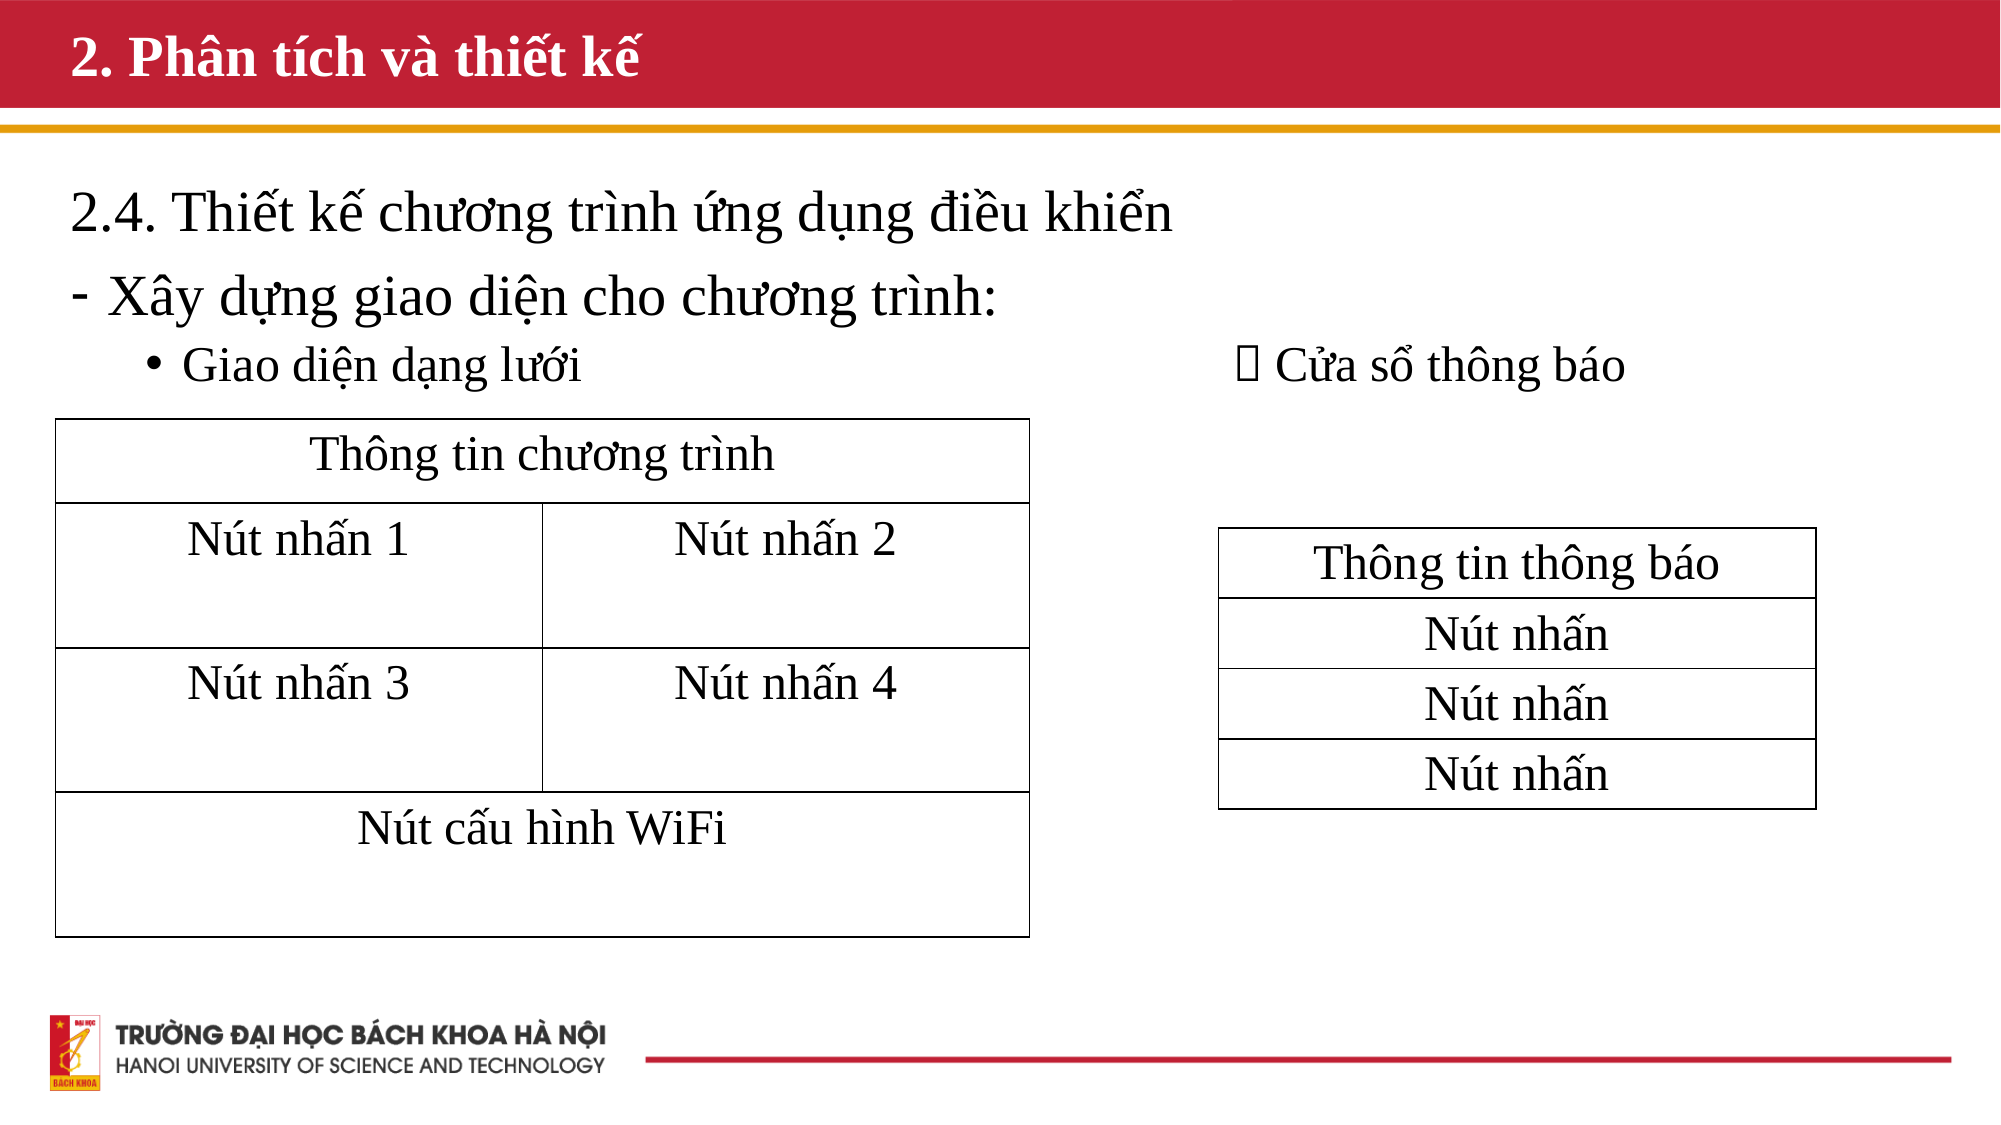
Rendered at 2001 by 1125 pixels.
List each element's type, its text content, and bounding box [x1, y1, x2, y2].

table_cell Nút nhấn 3 [56, 649, 542, 791]
table_cell Nút nhấn [1219, 599, 1815, 668]
table_header Thông tin chương trình [56, 420, 1029, 502]
table_cell Nút nhấn 4 [543, 649, 1029, 791]
table_cell Nút nhấn [1219, 740, 1815, 808]
table_header Thông tin thông báo [1219, 529, 1815, 597]
table_cell Nút cấu hình WiFi [56, 793, 1029, 936]
table_cell Nút nhấn 2 [543, 504, 1029, 647]
list 2.4. Thiết kế chương trình ứng dụng điều khiển Xây dựng giao diện cho chương trình: Giao diện dạng lưới  Cửa sổ thông báo [55, 173, 1945, 979]
table_cell Nút nhấn 1 [56, 504, 542, 647]
table_cell Nút nhấn [1219, 669, 1815, 738]
picture [0, 0, 2001, 1125]
title 2. Phân tích và thiết kế [55, 18, 1945, 90]
